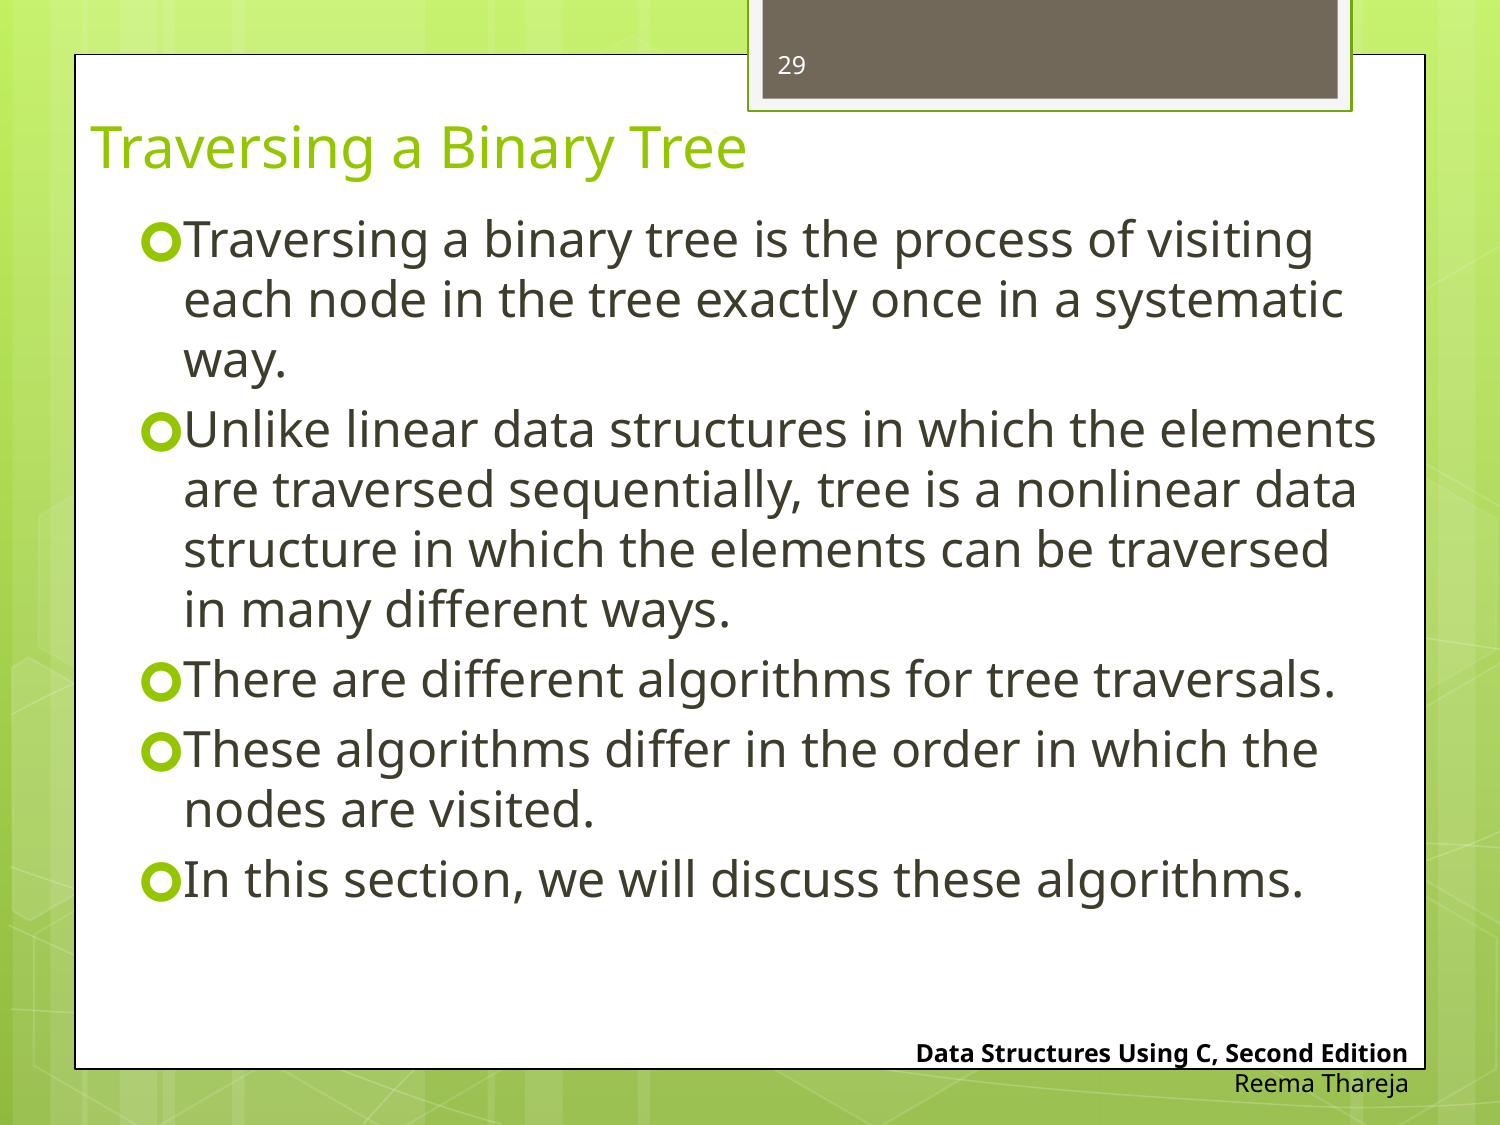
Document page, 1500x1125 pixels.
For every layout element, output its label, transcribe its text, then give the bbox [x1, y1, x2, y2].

footer Data Structures Using C, Second Edition Reema Thareja [849, 1037, 1425, 1098]
title Traversing a Binary Tree [75, 75, 1450, 188]
list Traversing a binary tree is the process of visiting each node in the tree exactly once in a systematic way. Unlike linear data structures in which the elements are traversed sequentially, tree is a nonlinear data structure in which the elements can be traversed in many different ways. There are different algorithms for tree traversals. These algorithms differ in the order in which the nodes are visited. In this section, we will discuss these algorithms. [112, 200, 1400, 1013]
slide_number 29 [762, 36, 982, 97]
